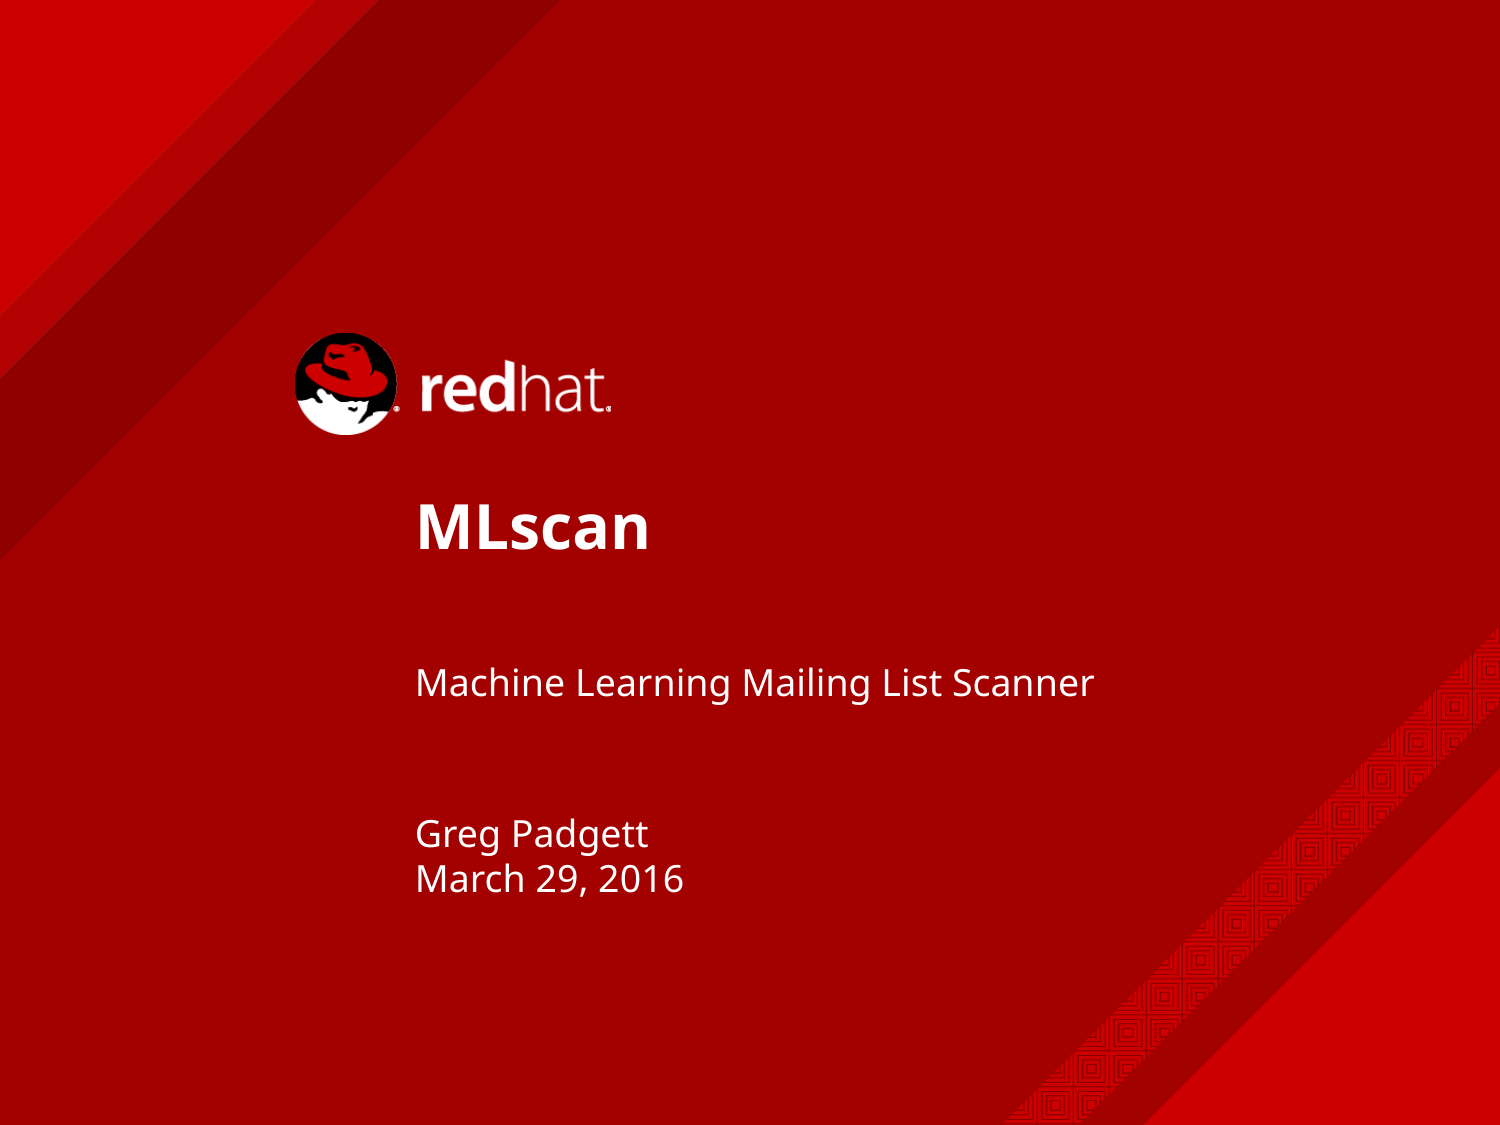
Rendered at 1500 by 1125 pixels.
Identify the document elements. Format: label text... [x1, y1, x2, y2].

title MLscan [399, 473, 1375, 652]
picture [0, 0, 1500, 1125]
subtitle Greg Padgett March 29, 2016 [399, 750, 1150, 1013]
subtitle Machine Learning Mailing List Scanner [399, 650, 1225, 713]
